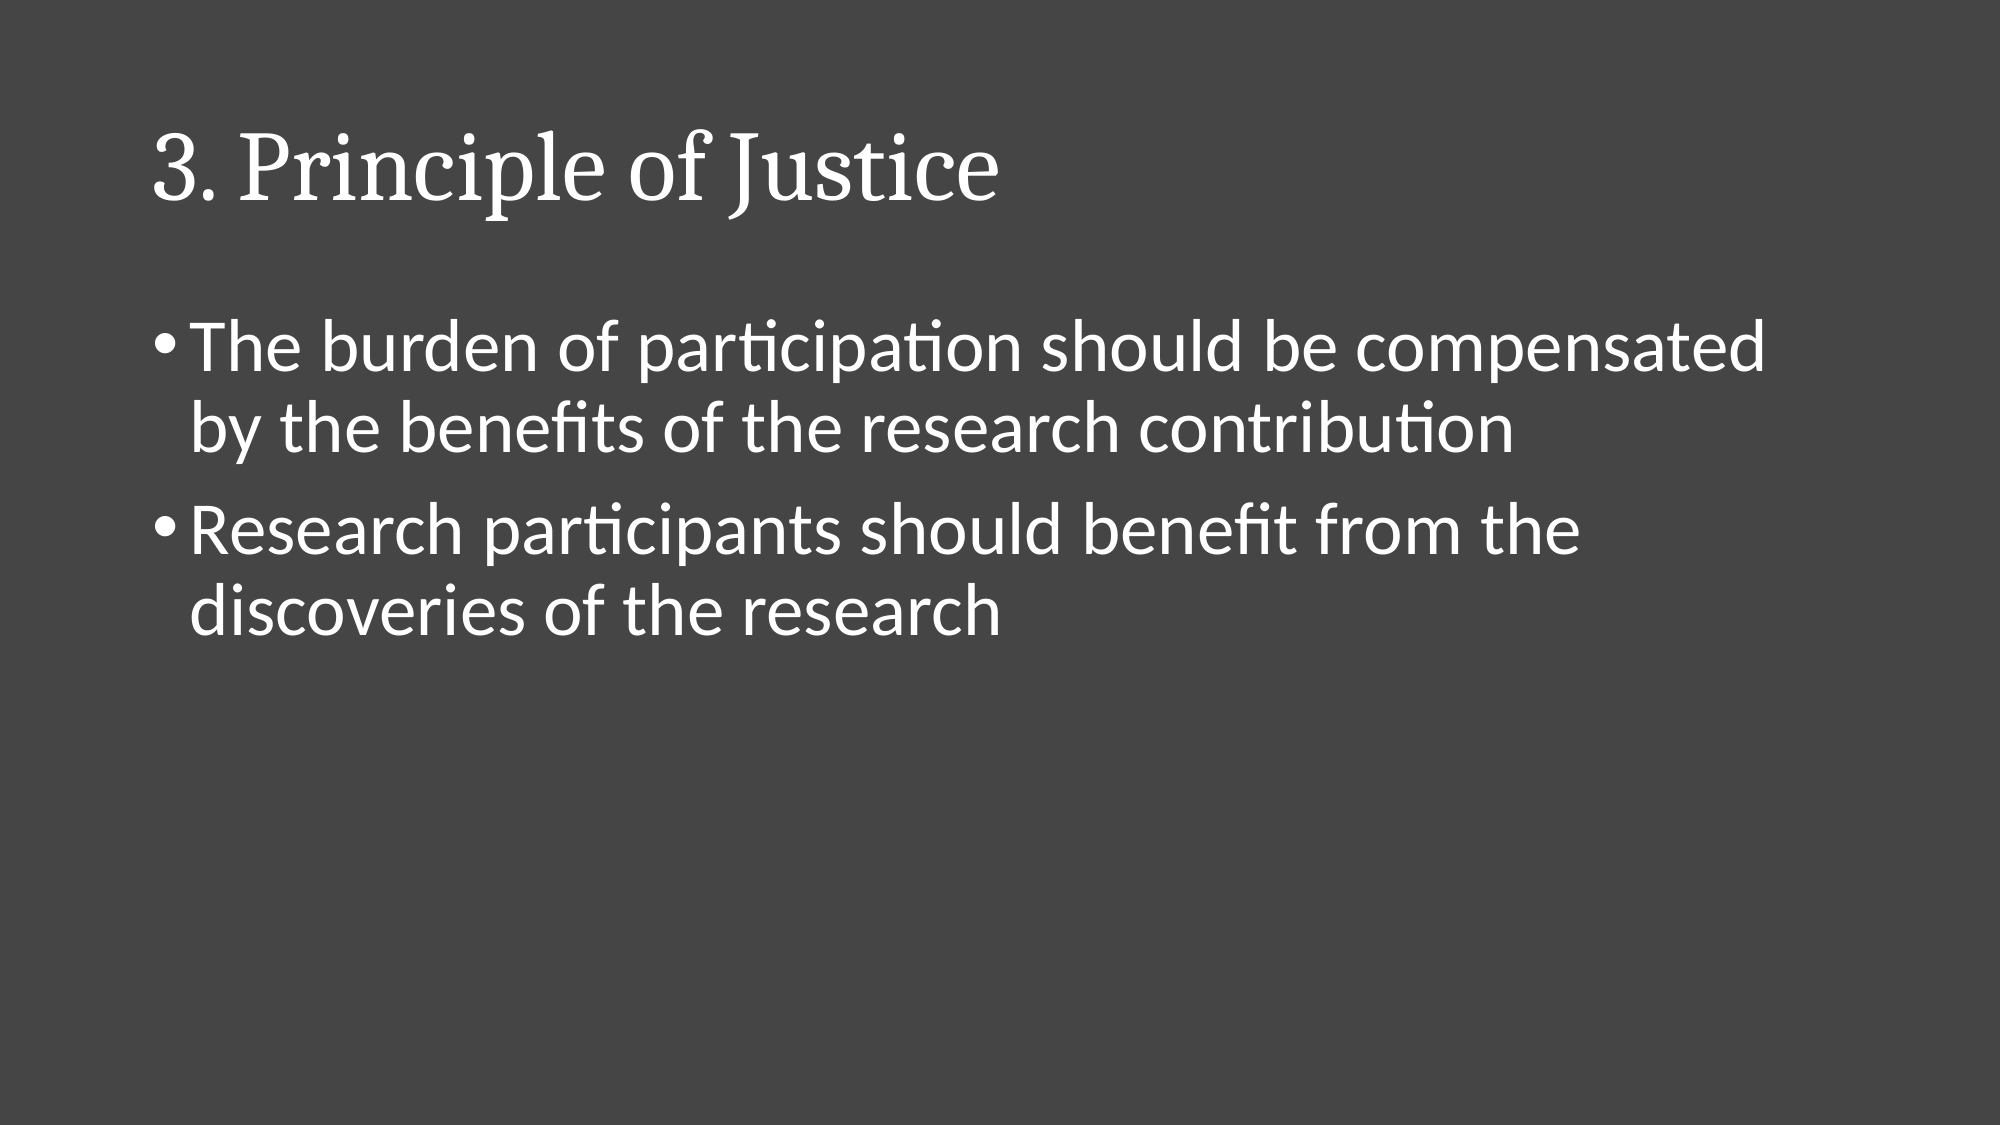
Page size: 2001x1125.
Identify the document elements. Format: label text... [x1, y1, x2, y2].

list The burden of participation should be compensated by the benefits of the research contribution Research participants should benefit from the discoveries of the research [137, 299, 1863, 1014]
title 3. Principle of Justice [137, 59, 1863, 278]
